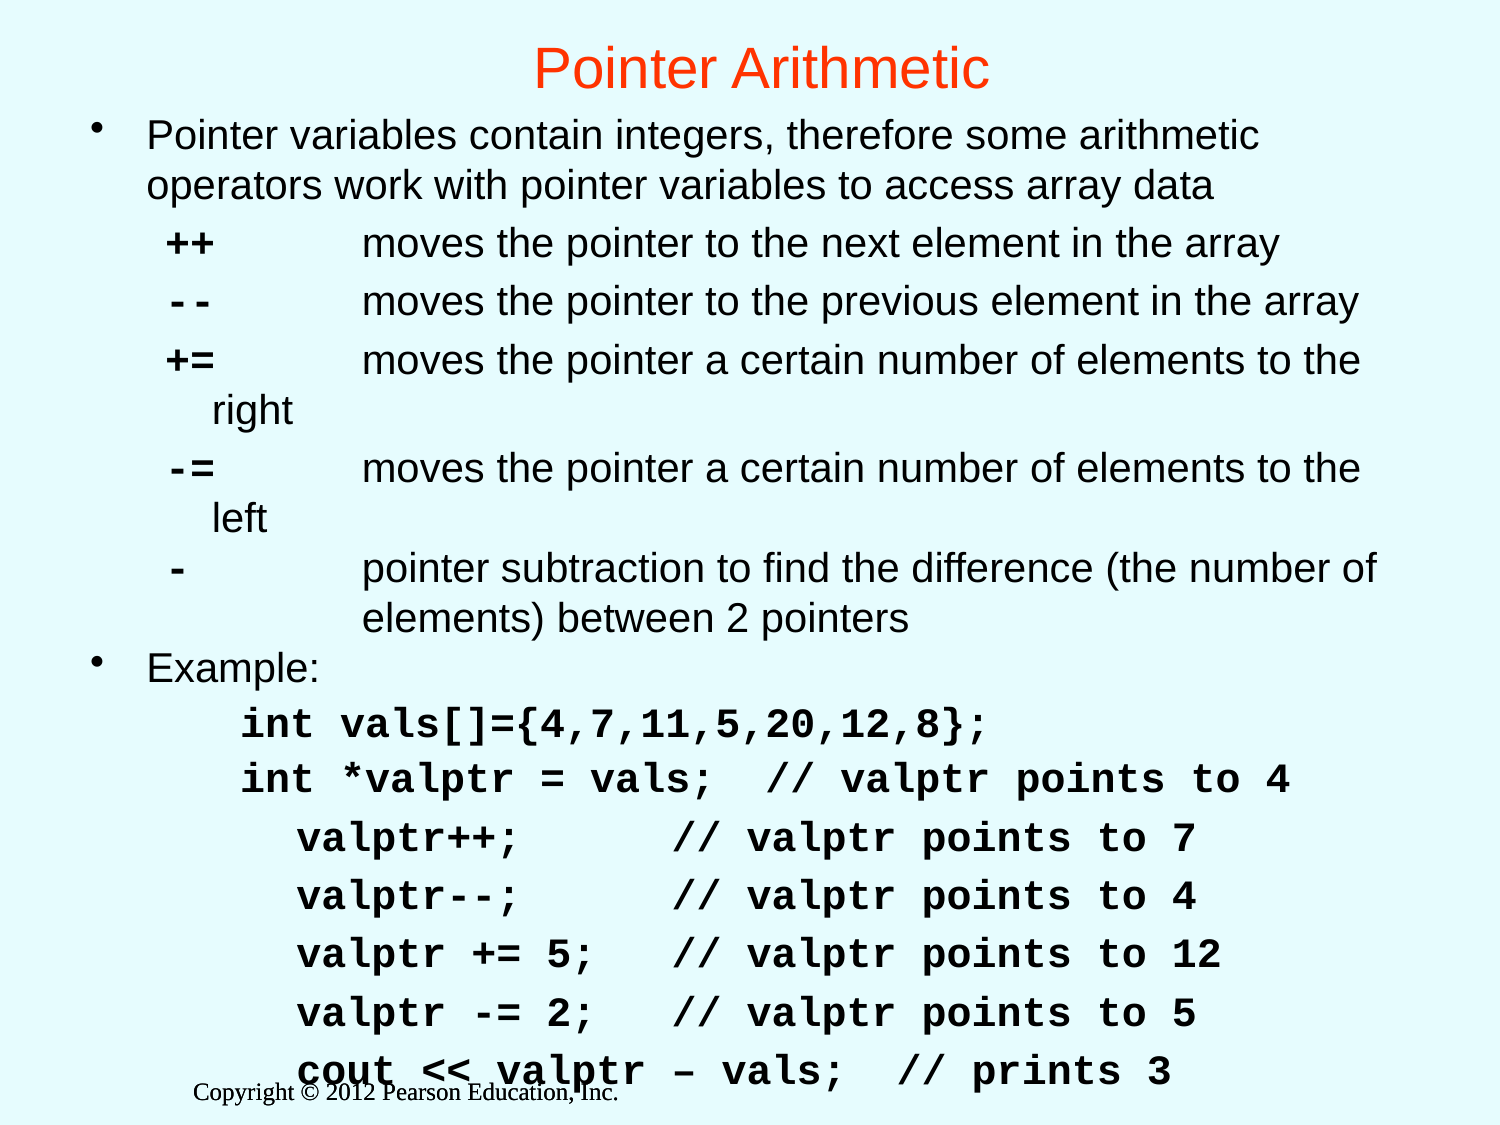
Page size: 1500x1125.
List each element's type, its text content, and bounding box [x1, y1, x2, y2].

title Pointer Arithmetic [87, 24, 1438, 106]
list Pointer variables contain integers, therefore some arithmetic operators work with pointer variables to access array data ++ moves the pointer to the next element in the array -- moves the pointer to the previous element in the array += moves the pointer a certain number of elements to the right -= moves the pointer a certain number of elements to the left - pointer subtraction to find the difference (the number of elements) between 2 pointers Example: int vals[]={4,7,11,5,20,12,8}; int *valptr = vals; // valptr points to 4 valptr++; // valptr points to 7 valptr--; // valptr points to 4 valptr += 5; // valptr points to 12 valptr -= 2; // valptr points to 5 cout << valptr – vals; // prints 3 [74, 99, 1413, 1038]
